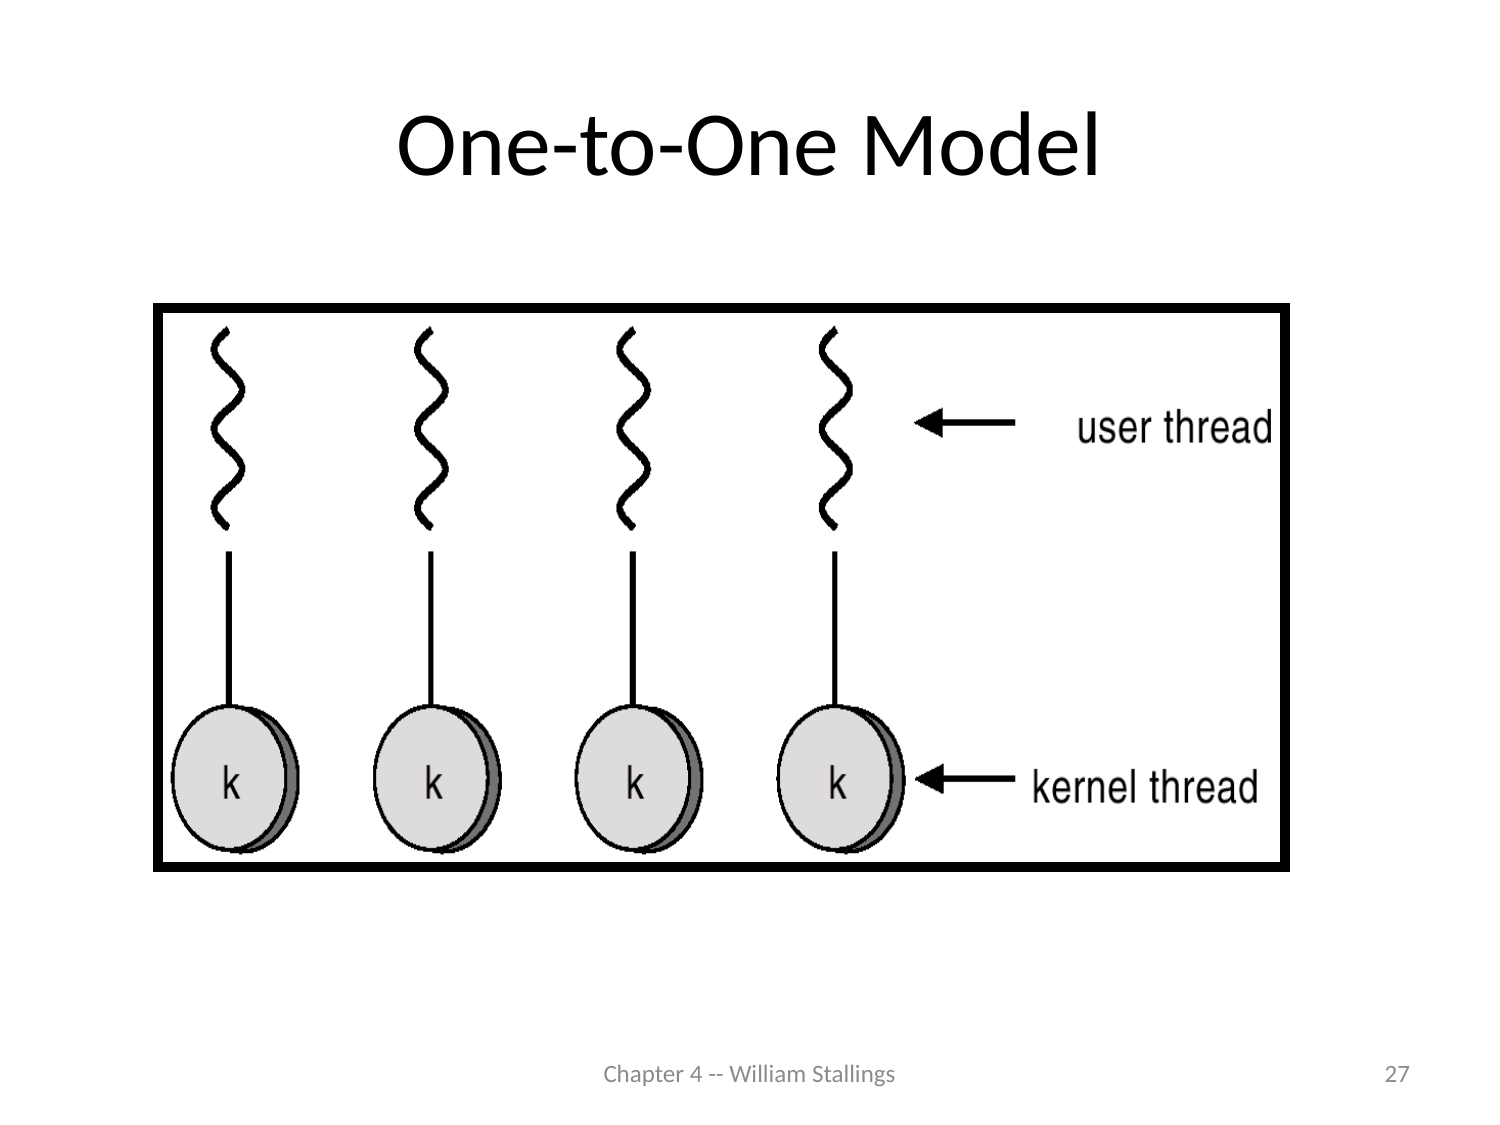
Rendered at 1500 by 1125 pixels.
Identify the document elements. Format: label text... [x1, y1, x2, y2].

slide_number 27 [1074, 1042, 1425, 1103]
title One-to-One Model [75, 45, 1425, 233]
footer Chapter 4 -- William Stallings [512, 1042, 988, 1103]
picture [162, 312, 1281, 863]
